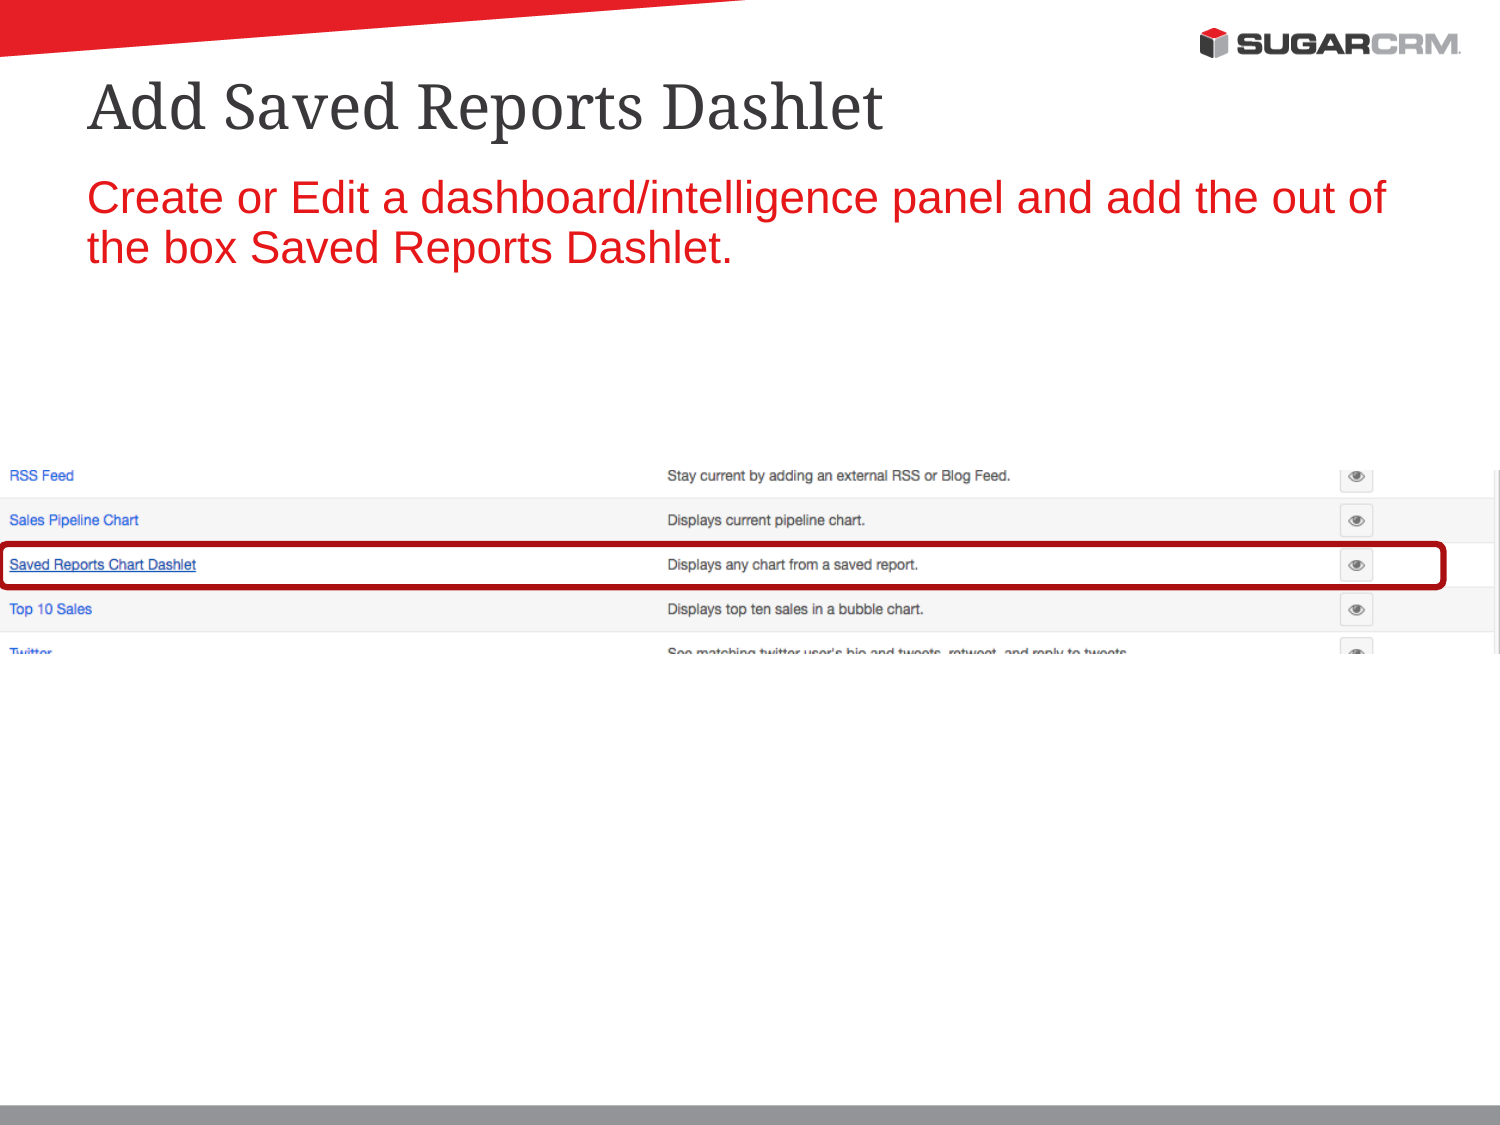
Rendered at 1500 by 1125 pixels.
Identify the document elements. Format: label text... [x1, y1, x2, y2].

list Create or Edit a dashboard/intelligence panel and add the out of the box Saved Reports Dashlet. [71, 167, 1444, 333]
title Add Saved Reports Dashlet [72, 68, 1444, 167]
picture [1200, 28, 1461, 58]
picture [0, 0, 745, 57]
picture [0, 470, 1500, 654]
